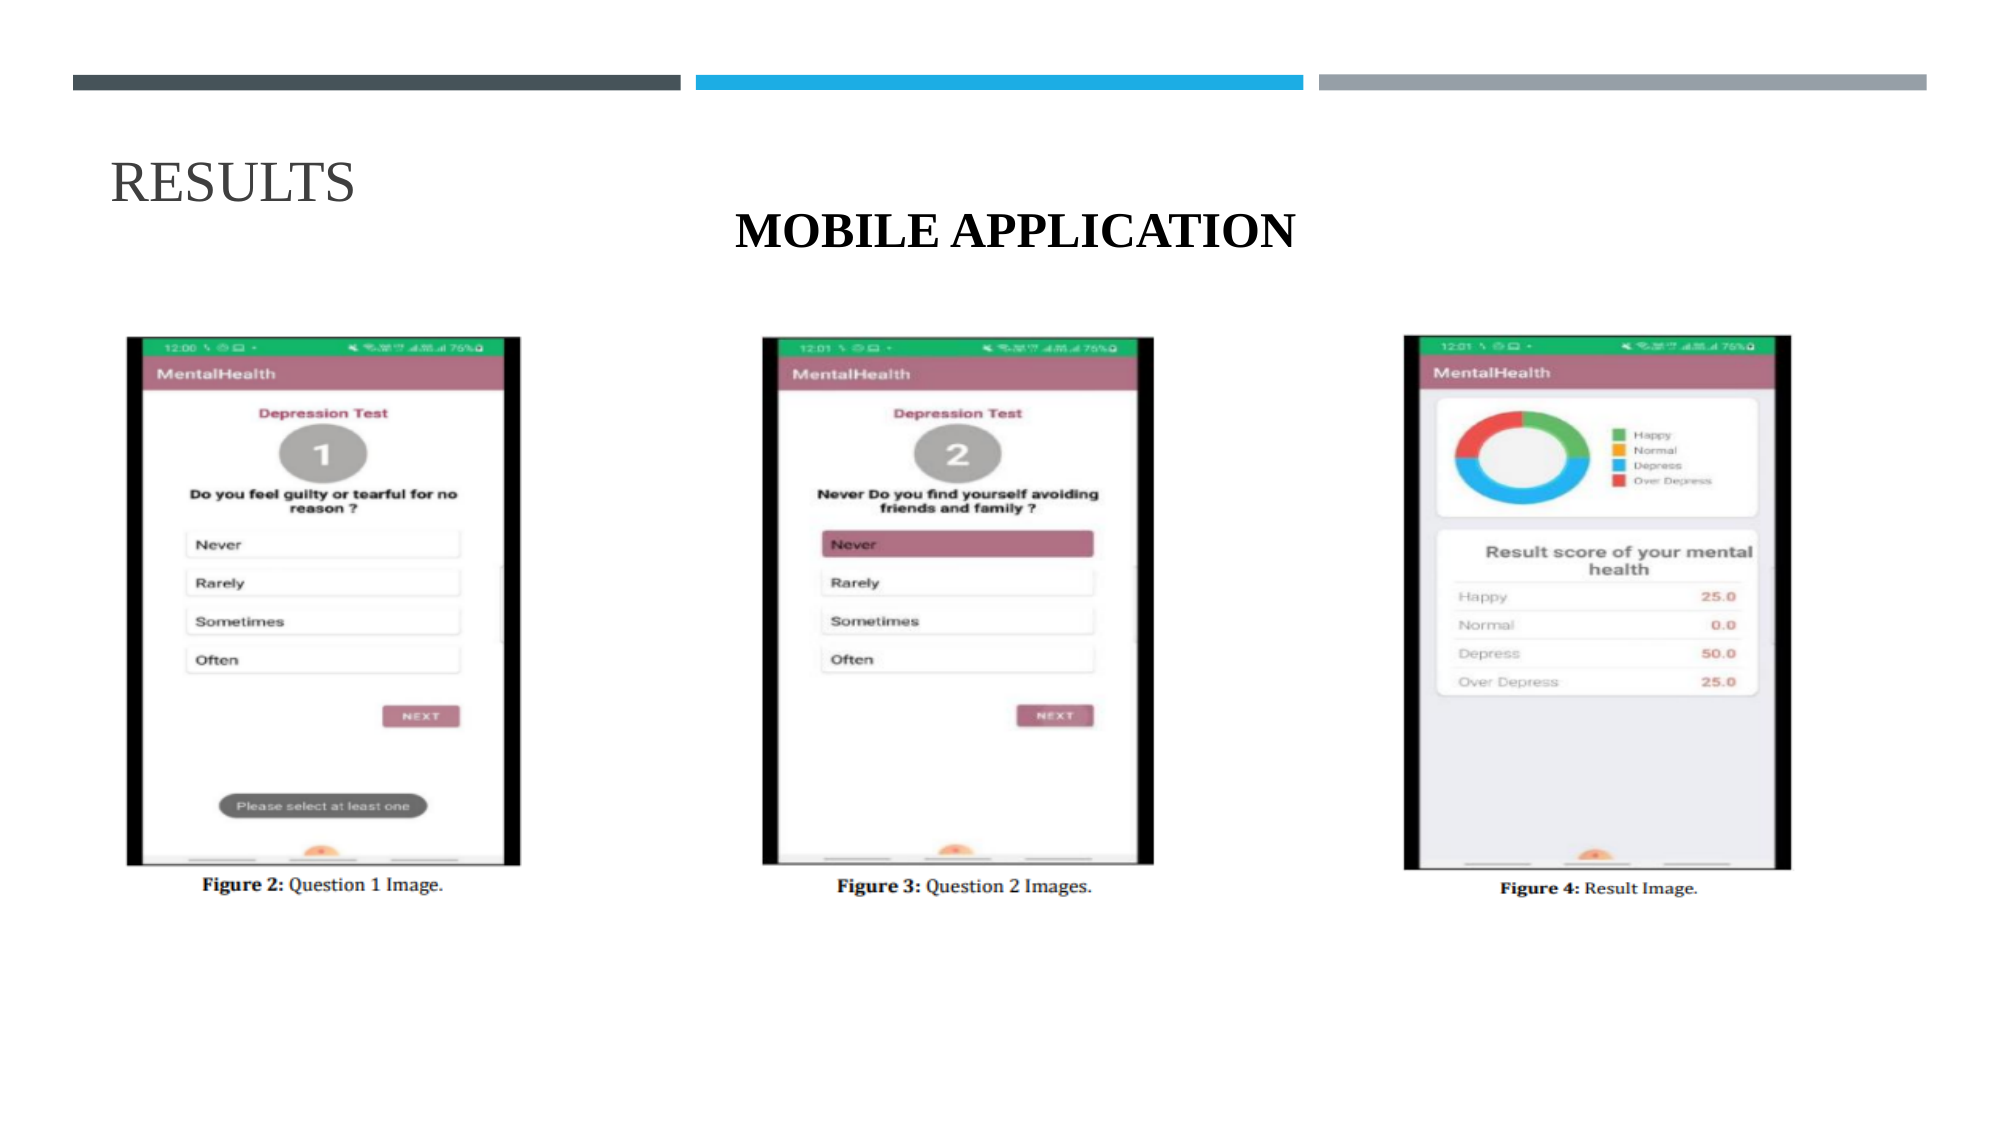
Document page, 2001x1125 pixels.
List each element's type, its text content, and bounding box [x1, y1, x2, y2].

picture [758, 331, 1159, 901]
text_box MOBILE APPLICATION [420, 190, 1612, 265]
title RESULTS [95, 81, 1905, 276]
picture [121, 331, 522, 901]
picture [1395, 331, 1796, 901]
